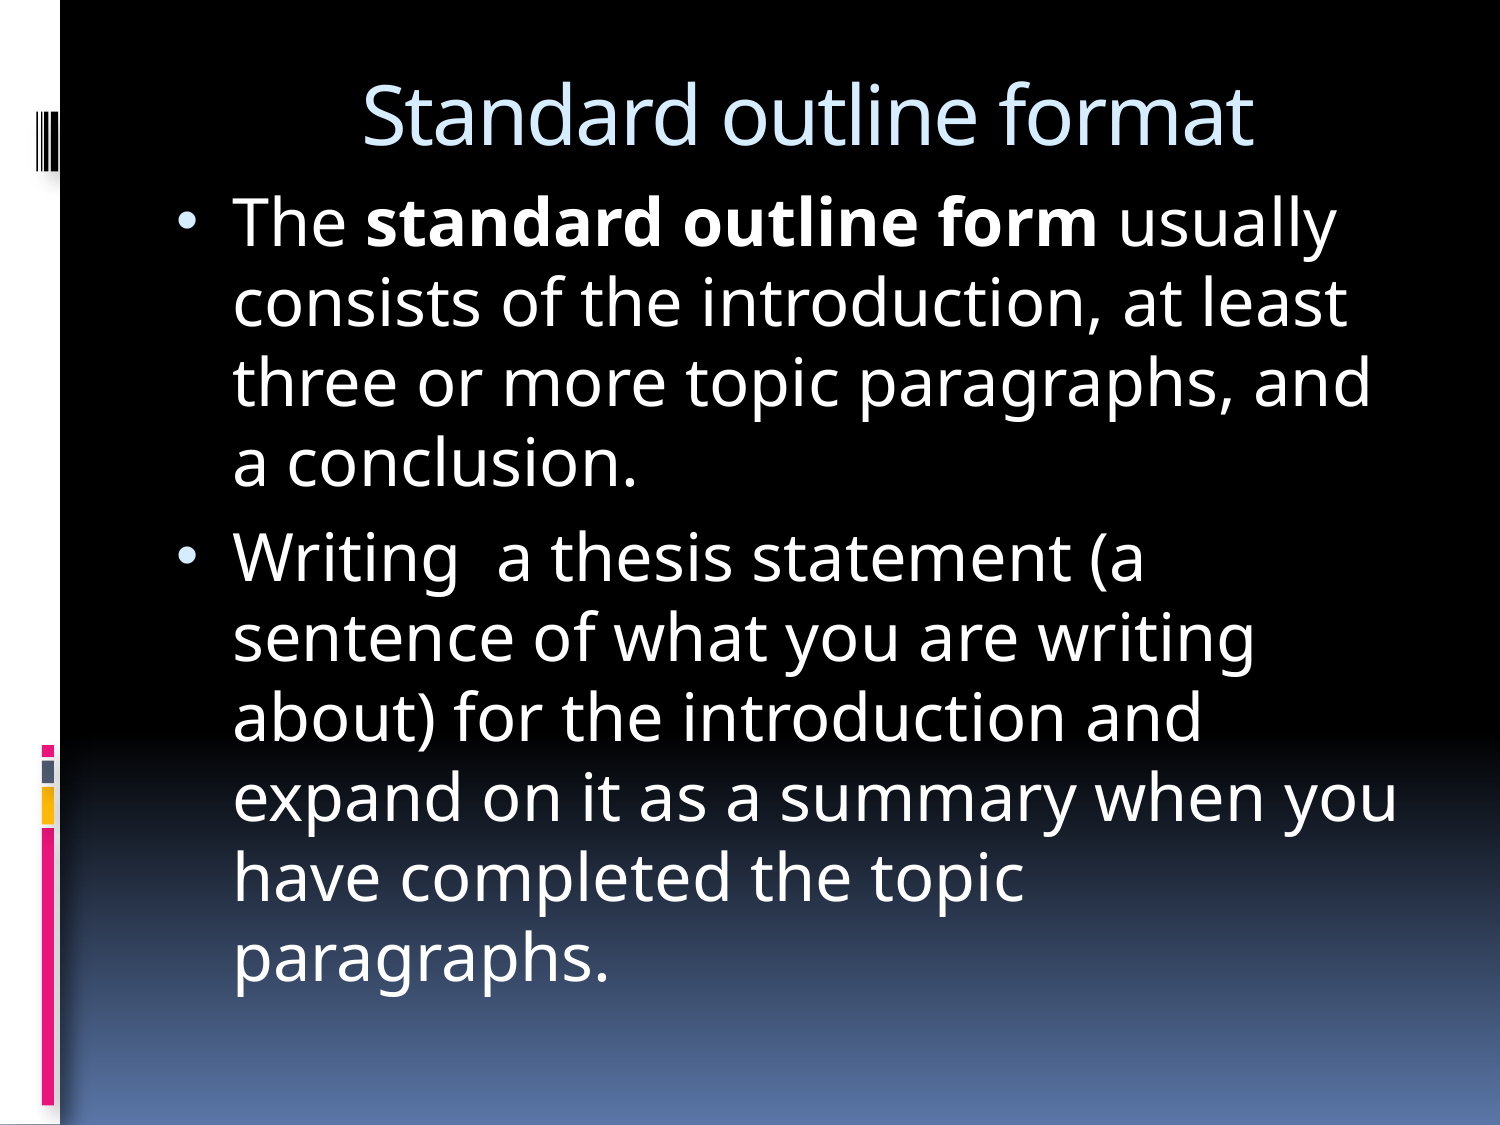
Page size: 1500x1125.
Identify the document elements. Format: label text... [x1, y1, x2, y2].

list The standard outline form usually consists of the introduction, at least three or more topic paragraphs, and a conclusion. Writing a thesis statement (a sentence of what you are writing about) for the introduction and expand on it as a summary when you have completed the topic paragraphs. [150, 172, 1425, 1043]
title Standard outline format [171, 54, 1447, 173]
